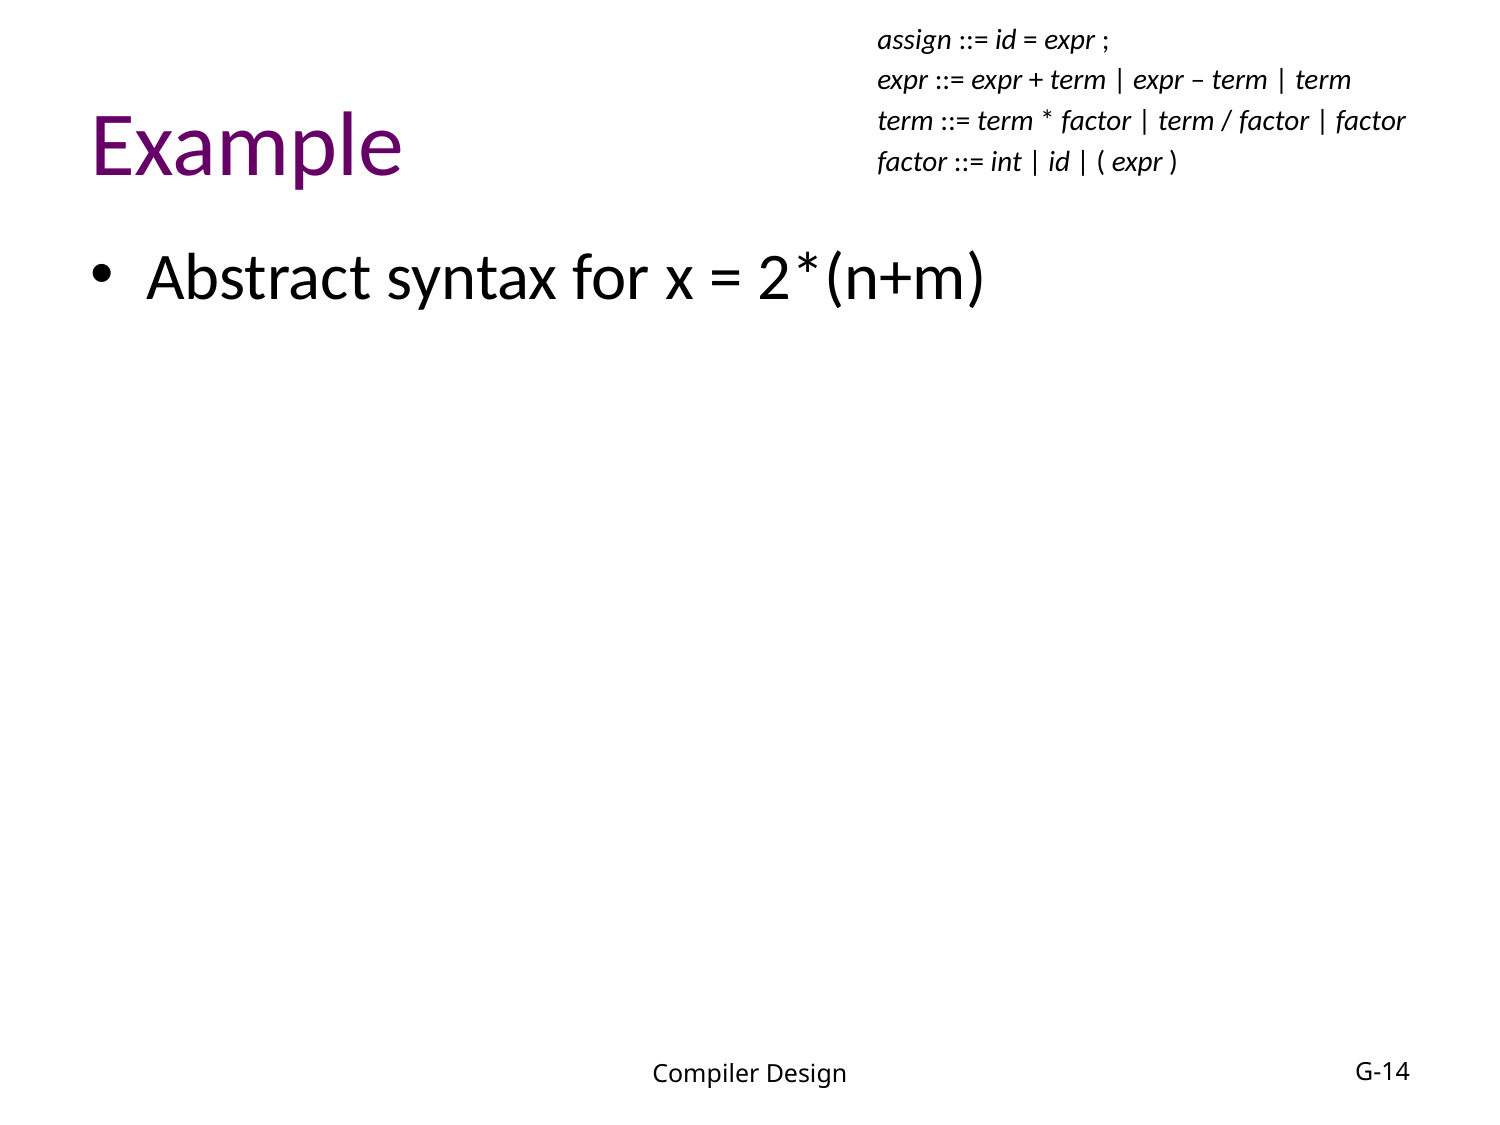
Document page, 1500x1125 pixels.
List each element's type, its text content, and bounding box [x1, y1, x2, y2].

list Abstract syntax for x = 2*(n+m) [75, 224, 1425, 968]
footer Compiler Design [512, 1042, 988, 1103]
text_box assign ::= id = expr ; expr ::= expr + term | expr – term | term term ::= term * factor | term / factor | factor factor ::= int | id | ( expr ) [862, 12, 1481, 213]
slide_number G-14 [1074, 1042, 1425, 1103]
title Example [75, 45, 1425, 224]
